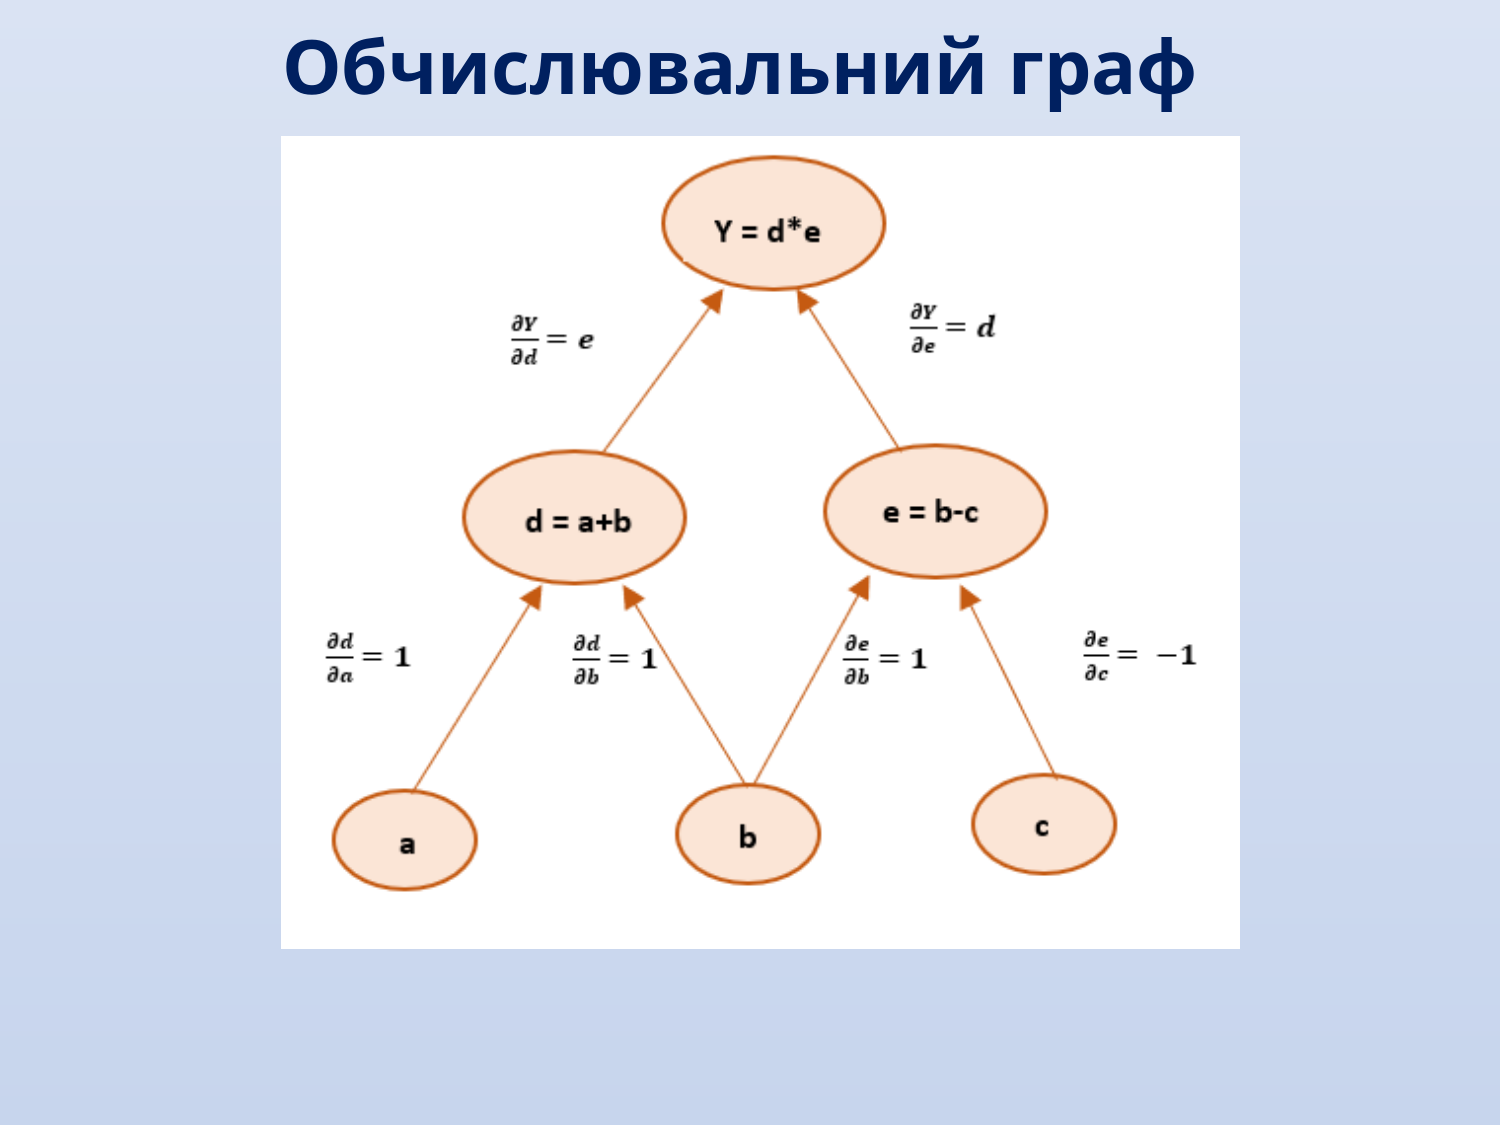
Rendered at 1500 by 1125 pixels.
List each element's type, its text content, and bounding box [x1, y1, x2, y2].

picture [281, 136, 1240, 949]
text_box Обчислювальний граф [17, 12, 1483, 118]
